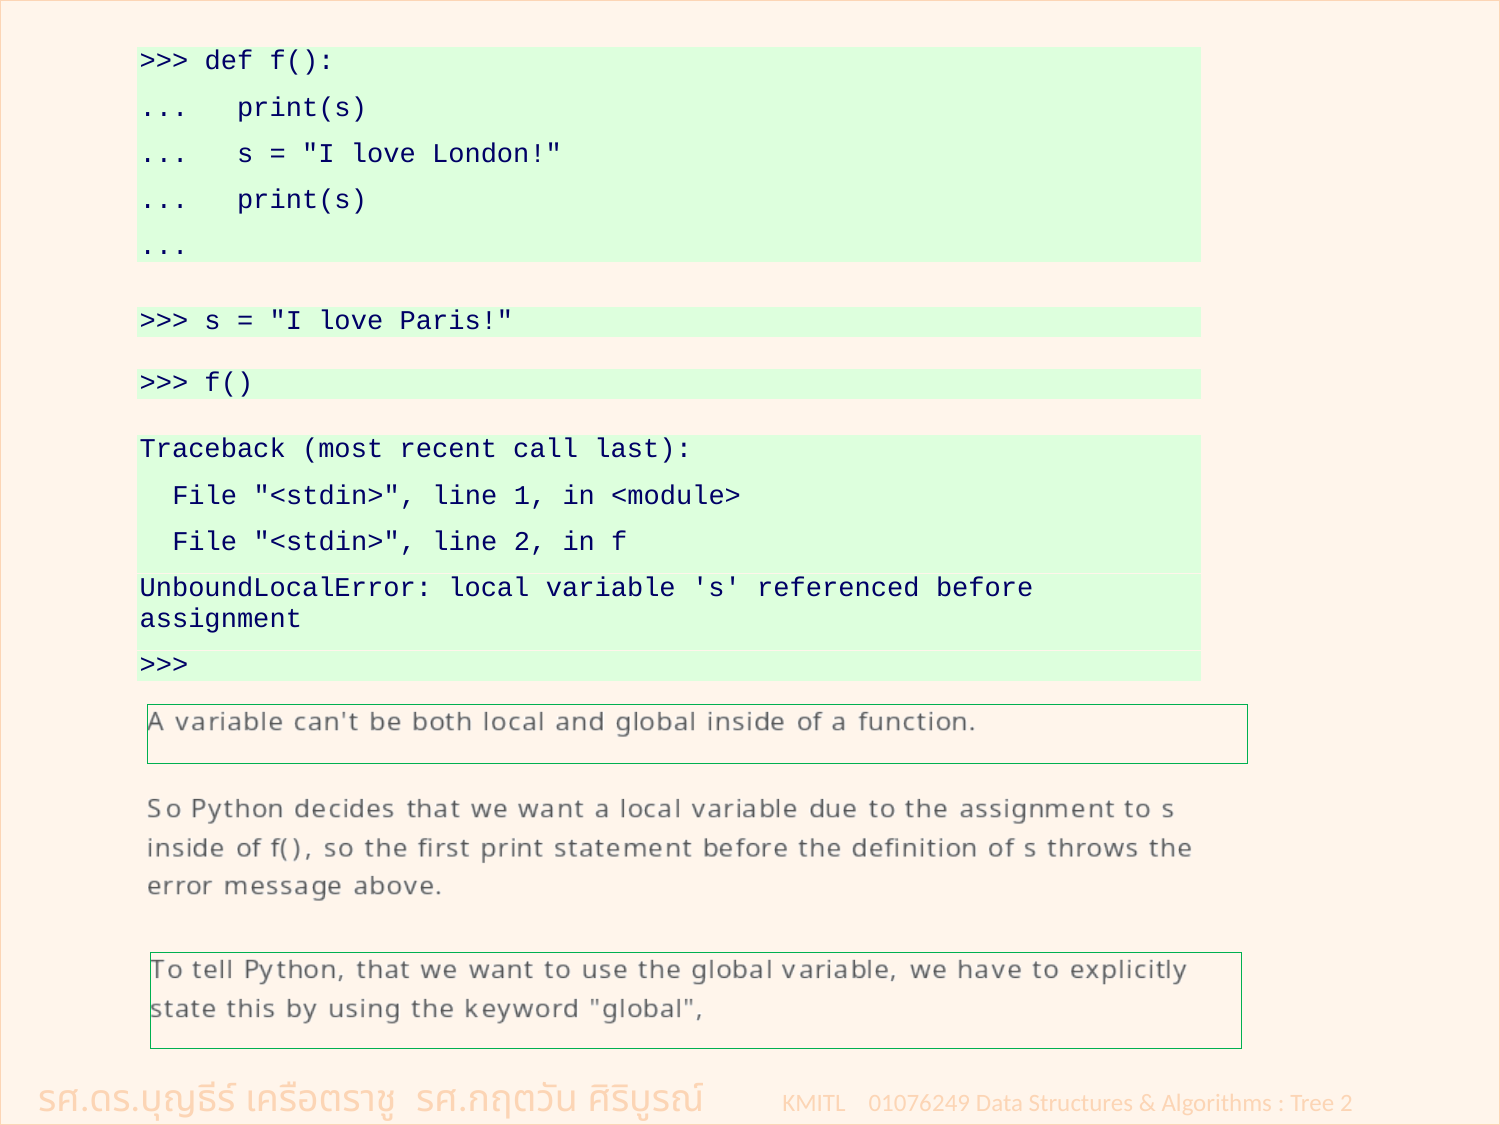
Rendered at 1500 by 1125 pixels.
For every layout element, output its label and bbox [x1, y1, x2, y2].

picture [123, 290, 1216, 415]
picture [123, 418, 1216, 698]
picture [123, 30, 1216, 279]
picture [147, 703, 1249, 764]
picture [147, 766, 1240, 931]
picture [149, 951, 1243, 1050]
